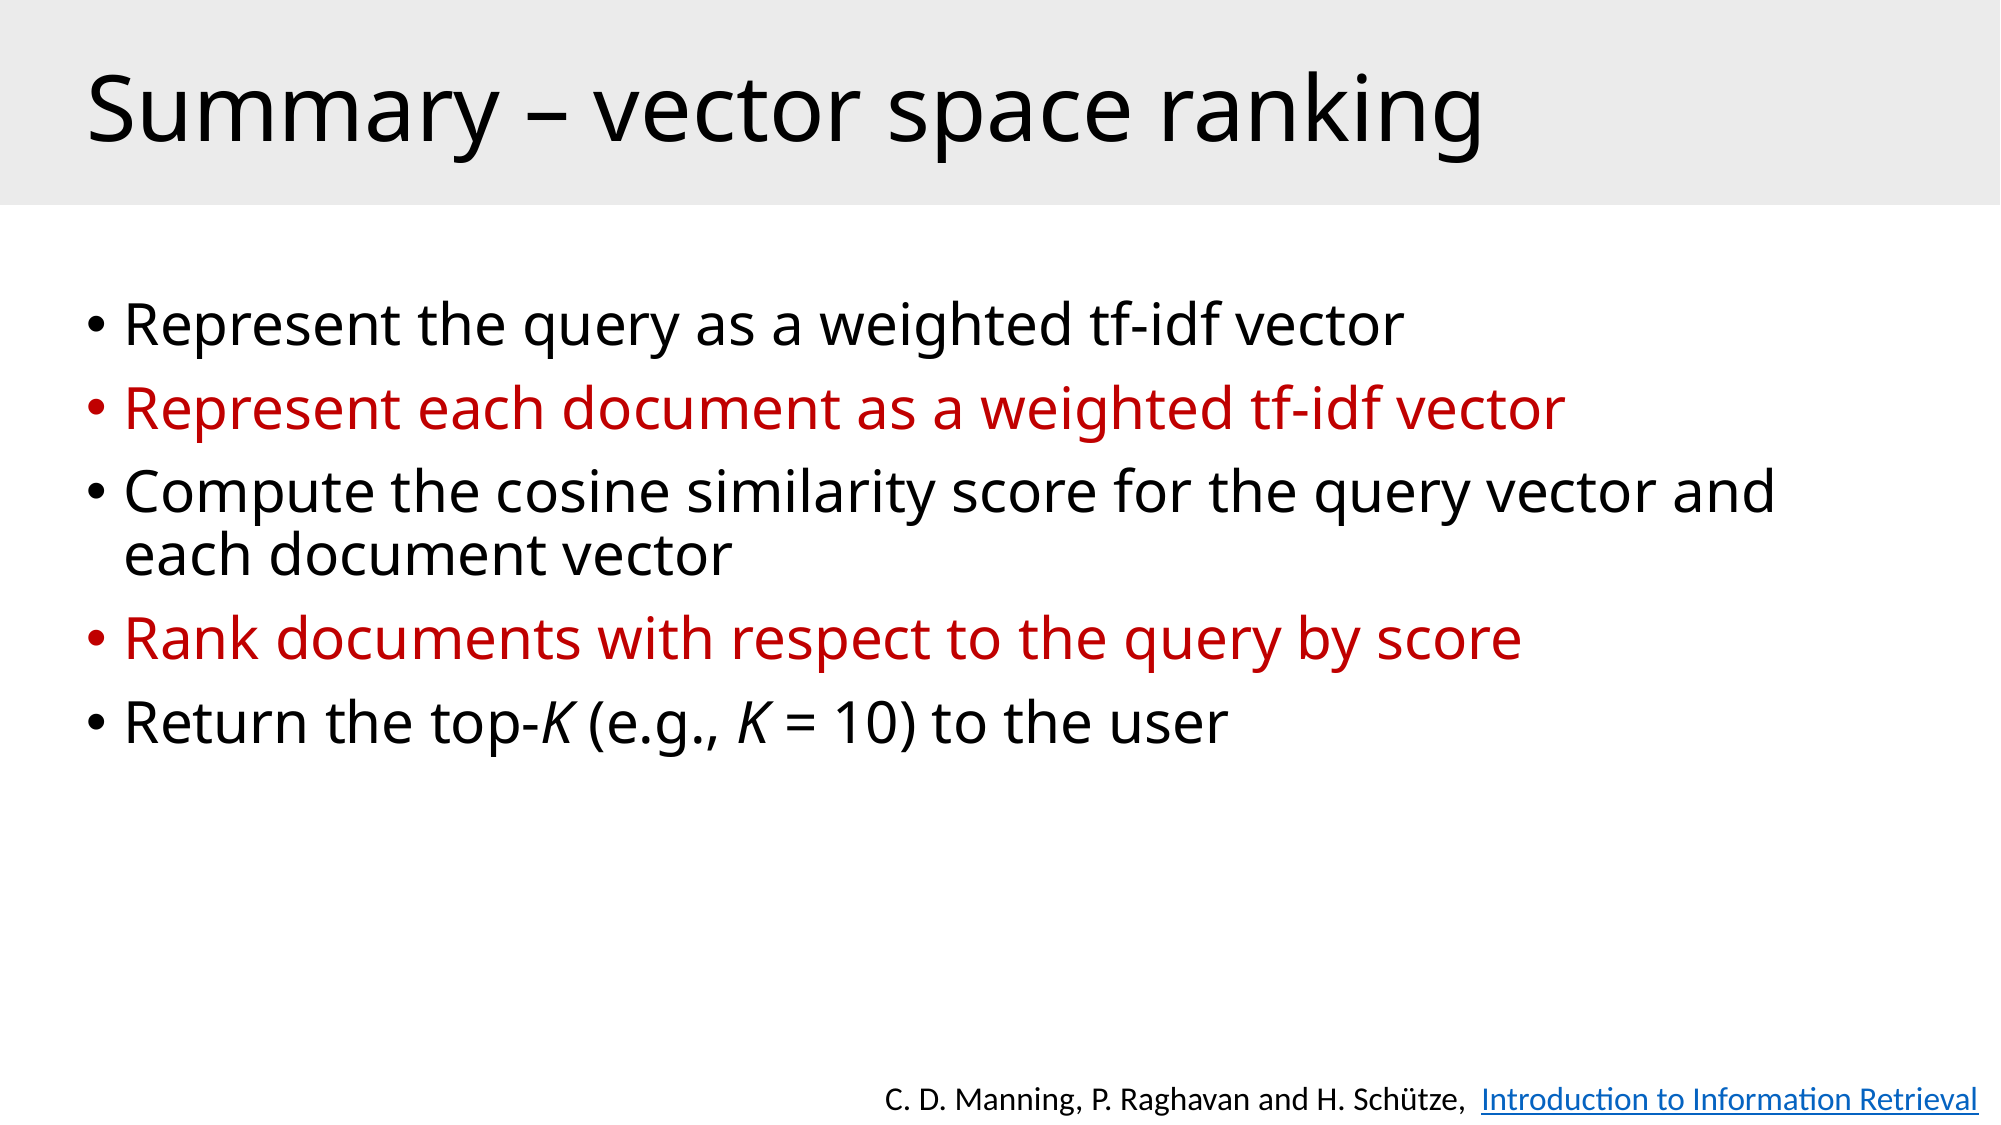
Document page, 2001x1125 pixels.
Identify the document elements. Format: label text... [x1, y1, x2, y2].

text_box C. D. Manning, P. Raghavan and H. Schütze, Introduction to Information Retrieval [870, 1069, 1994, 1125]
list Represent the query as a weighted tf-idf vector Represent each document as a weighted tf-idf vector Compute the cosine similarity score for the query vector and each document vector Rank documents with respect to the query by score Return the top-K (e.g., K = 10) to the user [71, 287, 1929, 1088]
title Summary – vector space ranking [71, 53, 1929, 171]
